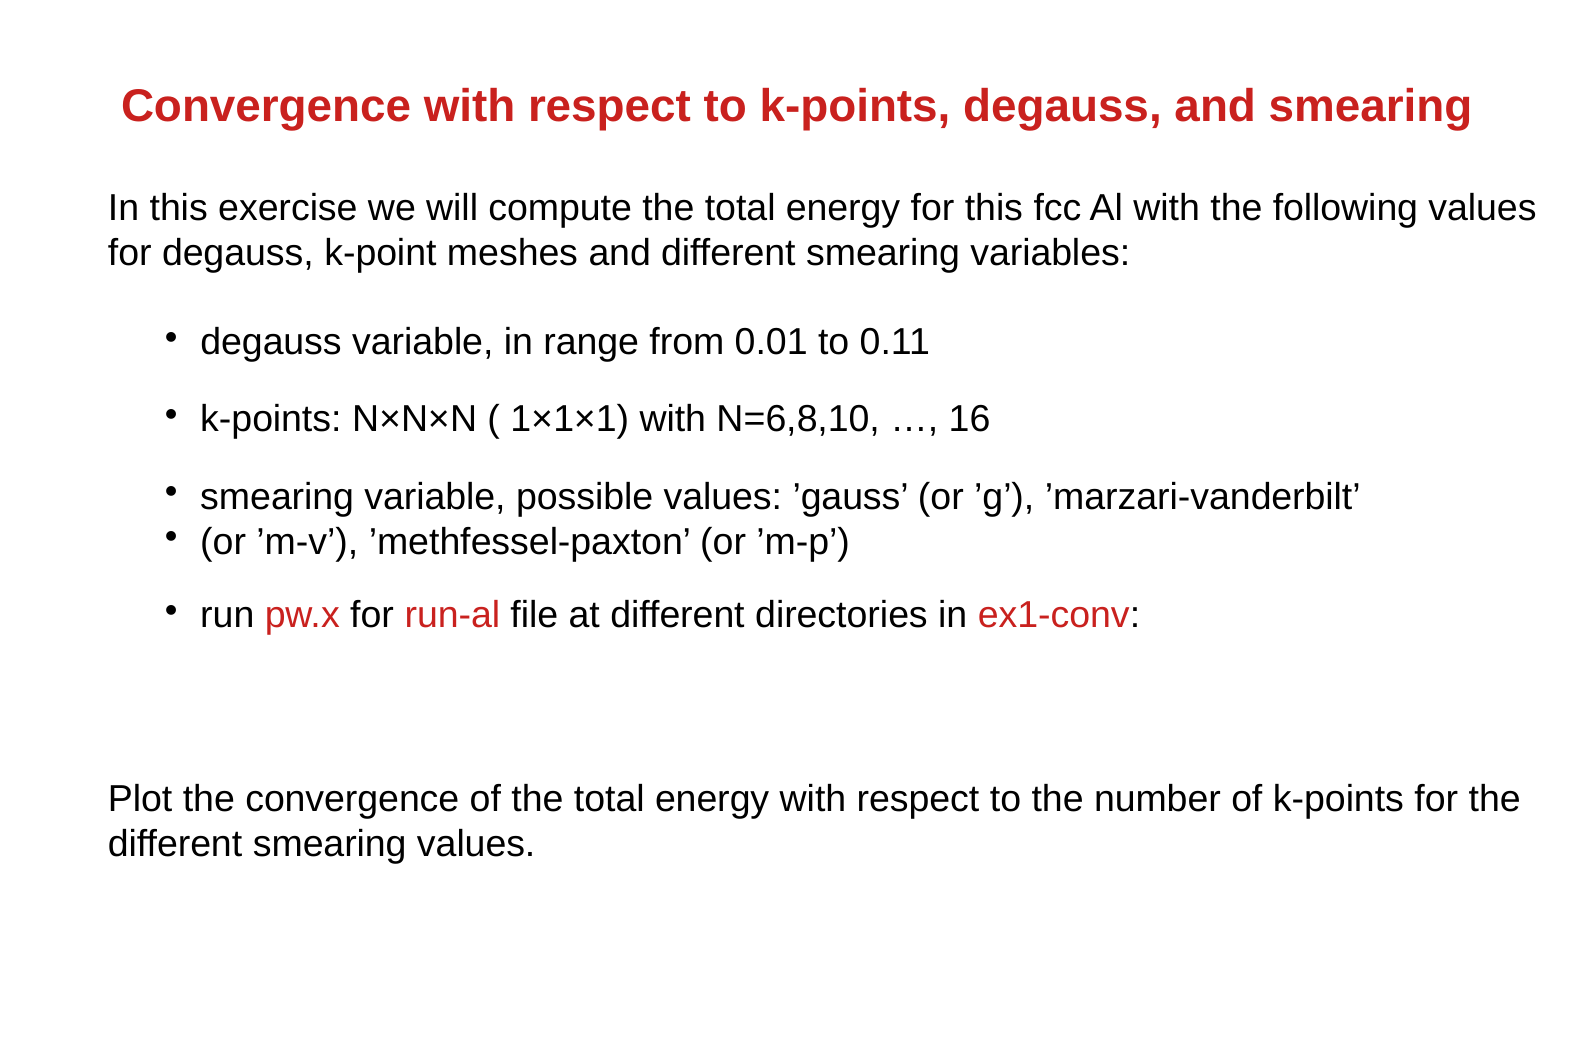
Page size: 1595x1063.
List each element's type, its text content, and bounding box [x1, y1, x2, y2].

text_box k-points: N×N×N ( 1×1×1) with N=6,8,10, …, 16 [150, 386, 1595, 463]
text_box smearing variable, possible values: ’gauss’ (or ’g’), ’marzari-vanderbilt’ (or ’m-v’), ’methfessel-paxton’ (or ’m-p’) [150, 464, 1595, 571]
text_box degauss variable, in range from 0.01 to 0.11 [150, 310, 1595, 386]
text_box run pw.x for run-al file at different directories in ex1-conv: [150, 582, 1500, 645]
text_box Convergence with respect to k-points, degauss, and smearing [76, 67, 1518, 144]
text_box In this exercise we will compute the total energy for this fcc Al with the following values for degauss, k-point meshes and different smearing variables: [93, 175, 1563, 275]
text_box Plot the convergence of the total energy with respect to the number of k-points for the different smearing values. [93, 766, 1563, 866]
